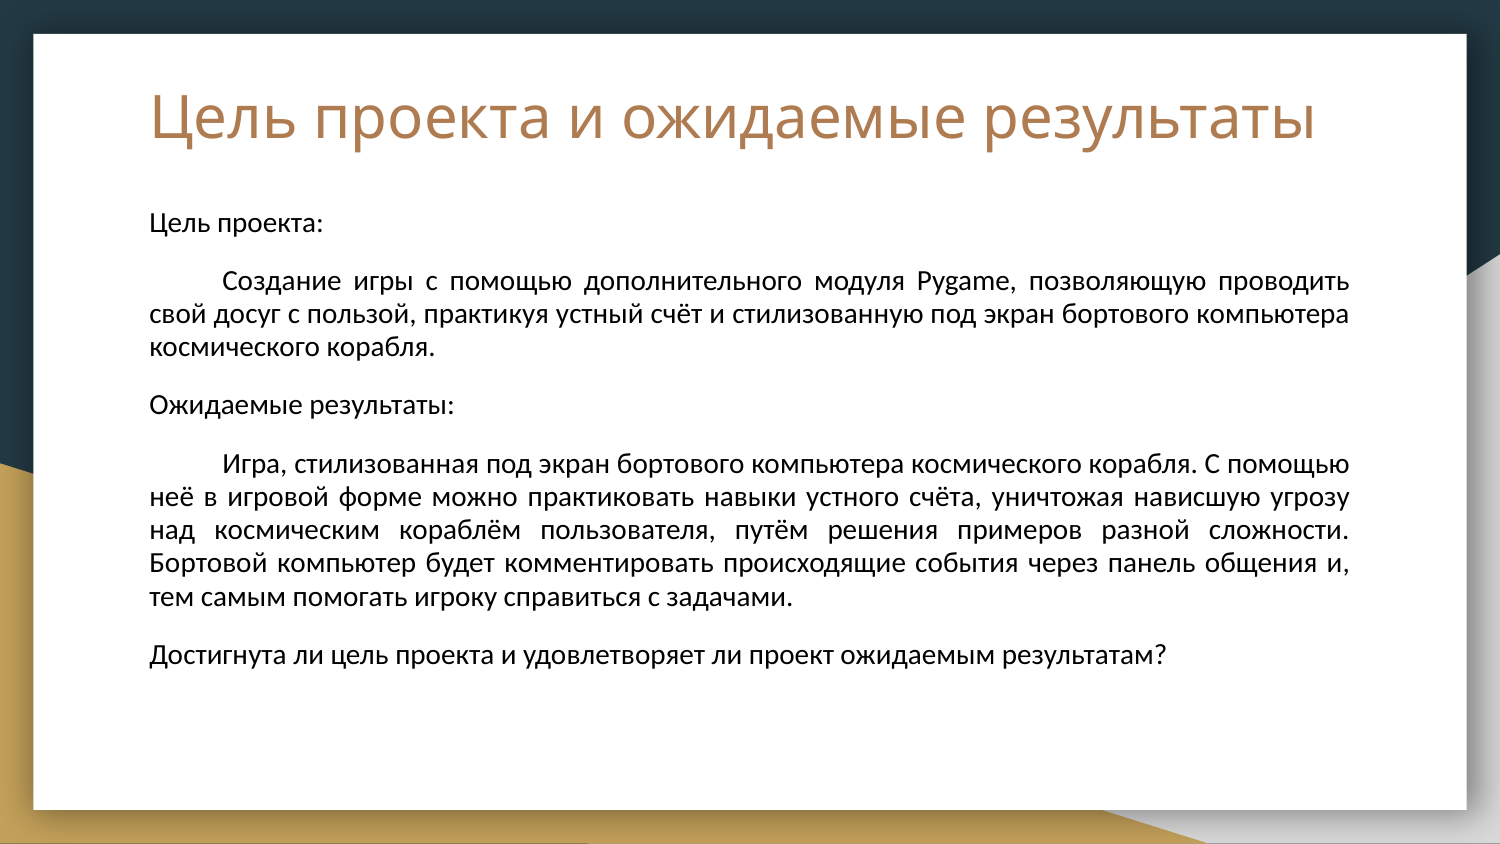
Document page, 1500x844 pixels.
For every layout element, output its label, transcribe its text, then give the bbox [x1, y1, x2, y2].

list Цель проекта: Создание игры с помощью дополнительного модуля Pygame, позволяющую проводить свой досуг с пользой, практикуя устный счёт и стилизованную под экран бортового компьютера космического корабля. Ожидаемые результаты: Игра, стилизованная под экран бортового компьютера космического корабля. С помощью неё в игровой форме можно практиковать навыки устного счёта, уничтожая нависшую угрозу над космическим кораблём пользователя, путём решения примеров разной сложности. Бортовой компьютер будет комментировать происходящие события через панель общения и, тем самым помогать игроку справиться с задачами. Достигнута ли цель проекта и удовлетворяет ли проект ожидаемым результатам? [134, 190, 1366, 729]
title Цель проекта и ожидаемые результаты [134, 59, 1366, 190]
